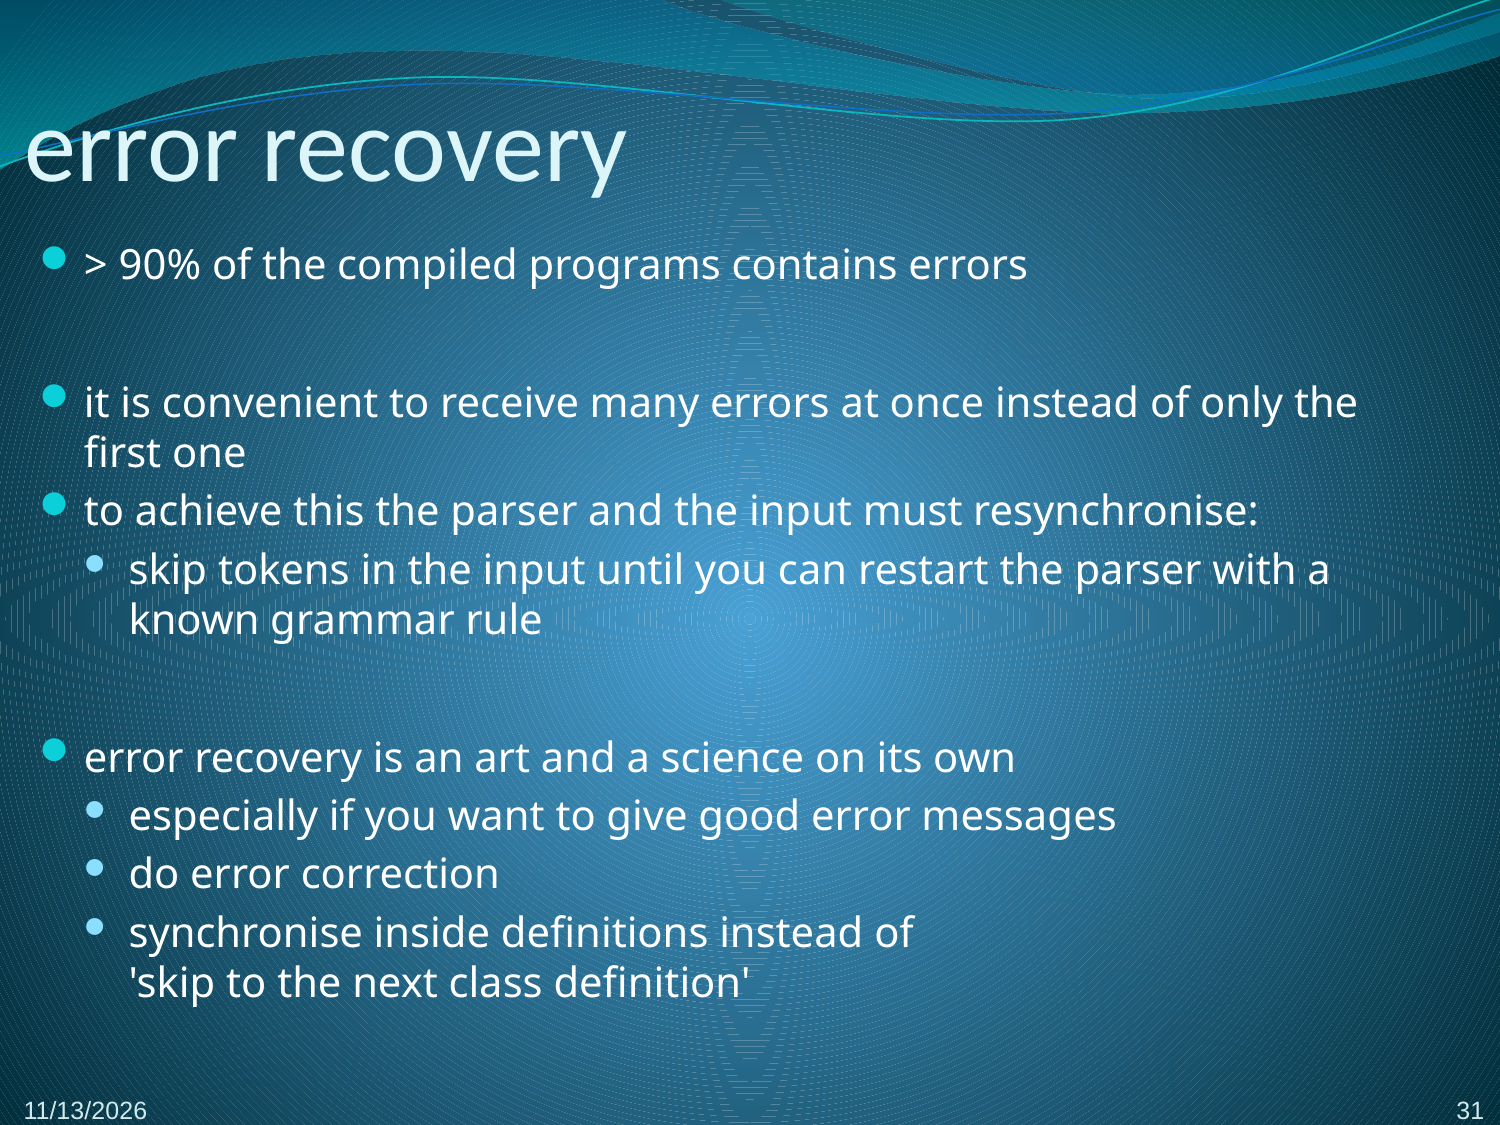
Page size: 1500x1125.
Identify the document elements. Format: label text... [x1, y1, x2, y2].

slide_number 31 [1359, 1088, 1485, 1125]
list > 90% of the compiled programs contains errors it is convenient to receive many errors at once instead of only the first one to achieve this the parser and the input must resynchronise: skip tokens in the input until you can restart the parser with a known grammar rule error recovery is an art and a science on its own especially if you want to give good error messages do error correction synchronise inside definitions instead of 'skip to the next class definition' [24, 230, 1415, 1016]
title error recovery [24, 42, 1415, 230]
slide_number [23, 1089, 247, 1125]
